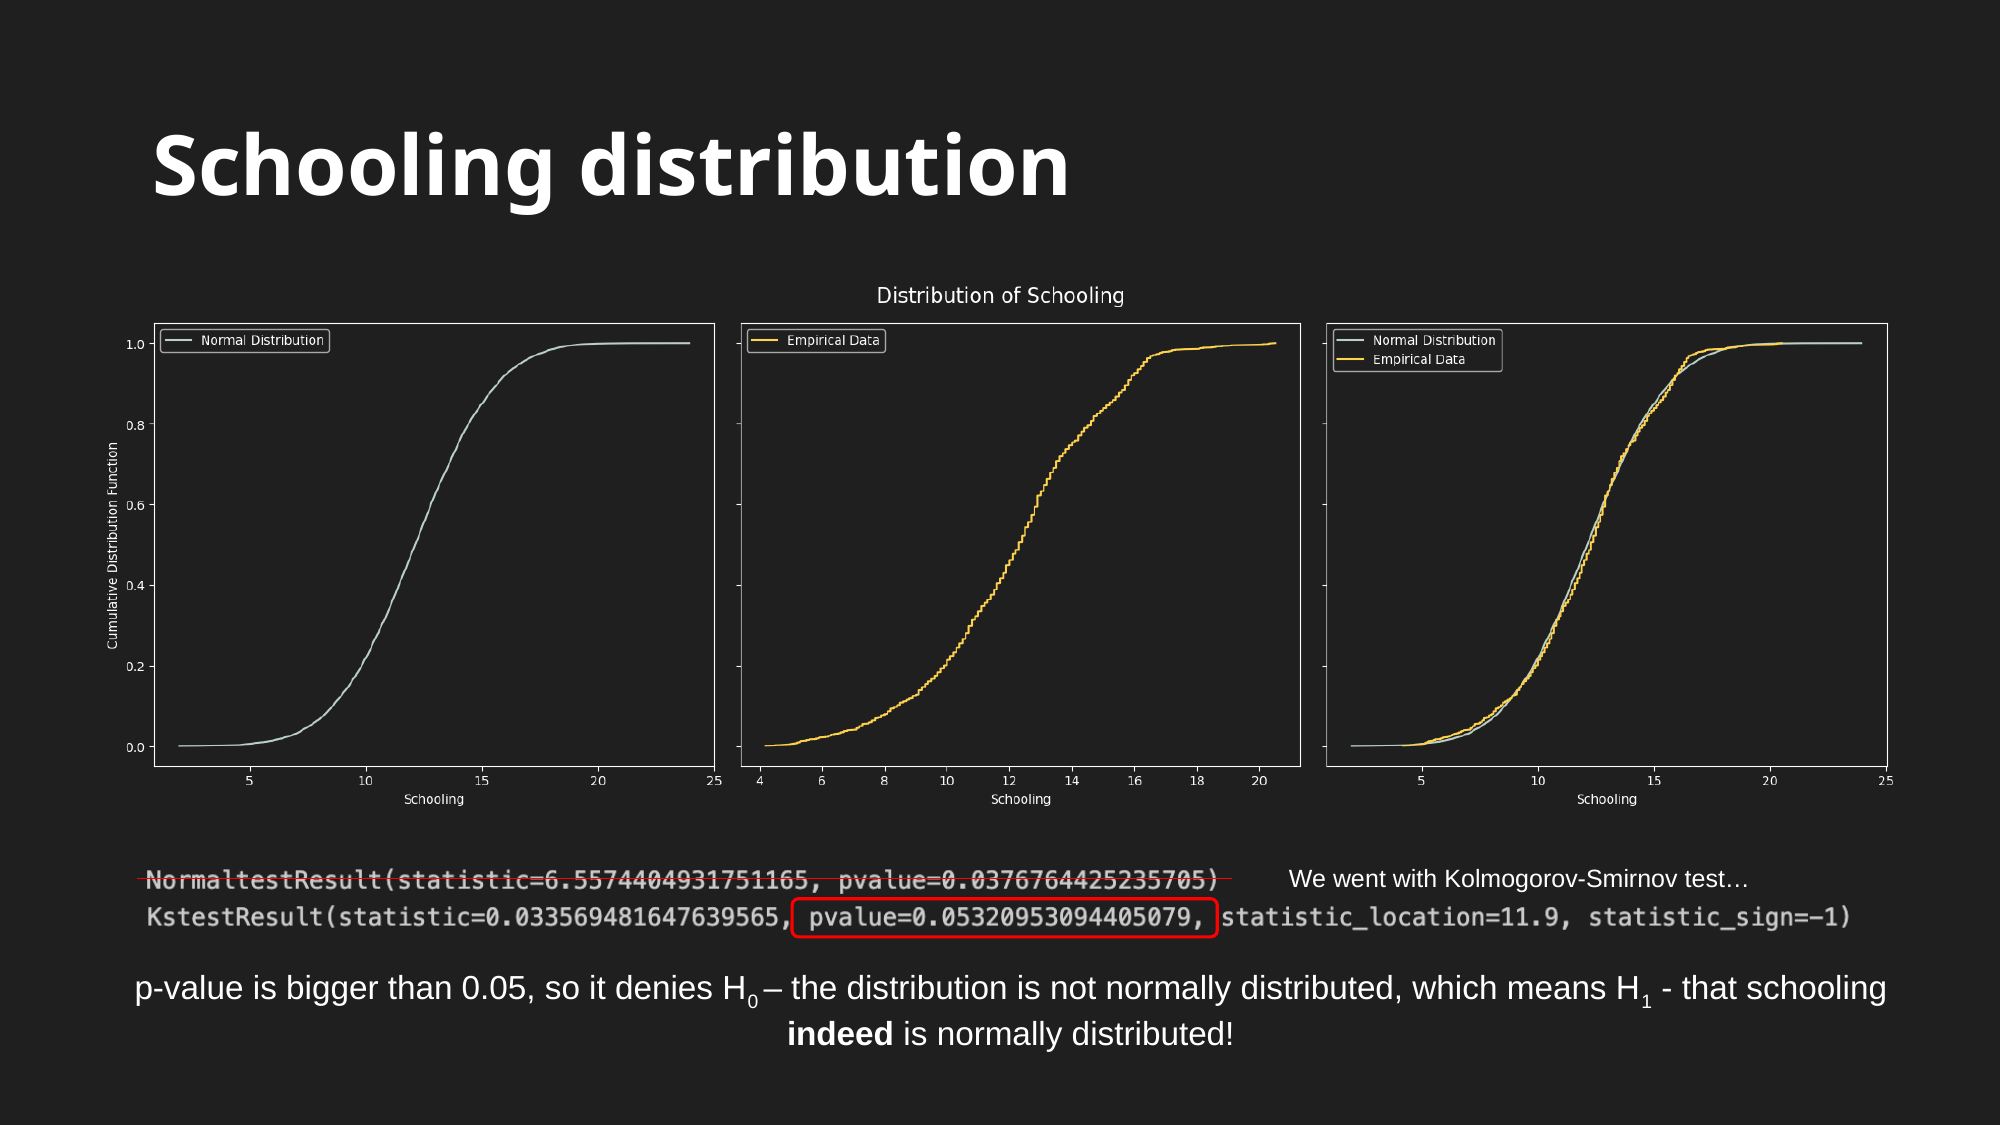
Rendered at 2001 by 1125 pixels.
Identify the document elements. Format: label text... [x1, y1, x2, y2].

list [98, 277, 1902, 814]
text_box p-value is bigger than 0.05, so it denies H0 – the distribution is not normally distributed, which means H1 - that schooling indeed is normally distributed! [117, 959, 1905, 1060]
title Schooling distribution [137, 59, 1863, 277]
picture [137, 858, 1863, 942]
